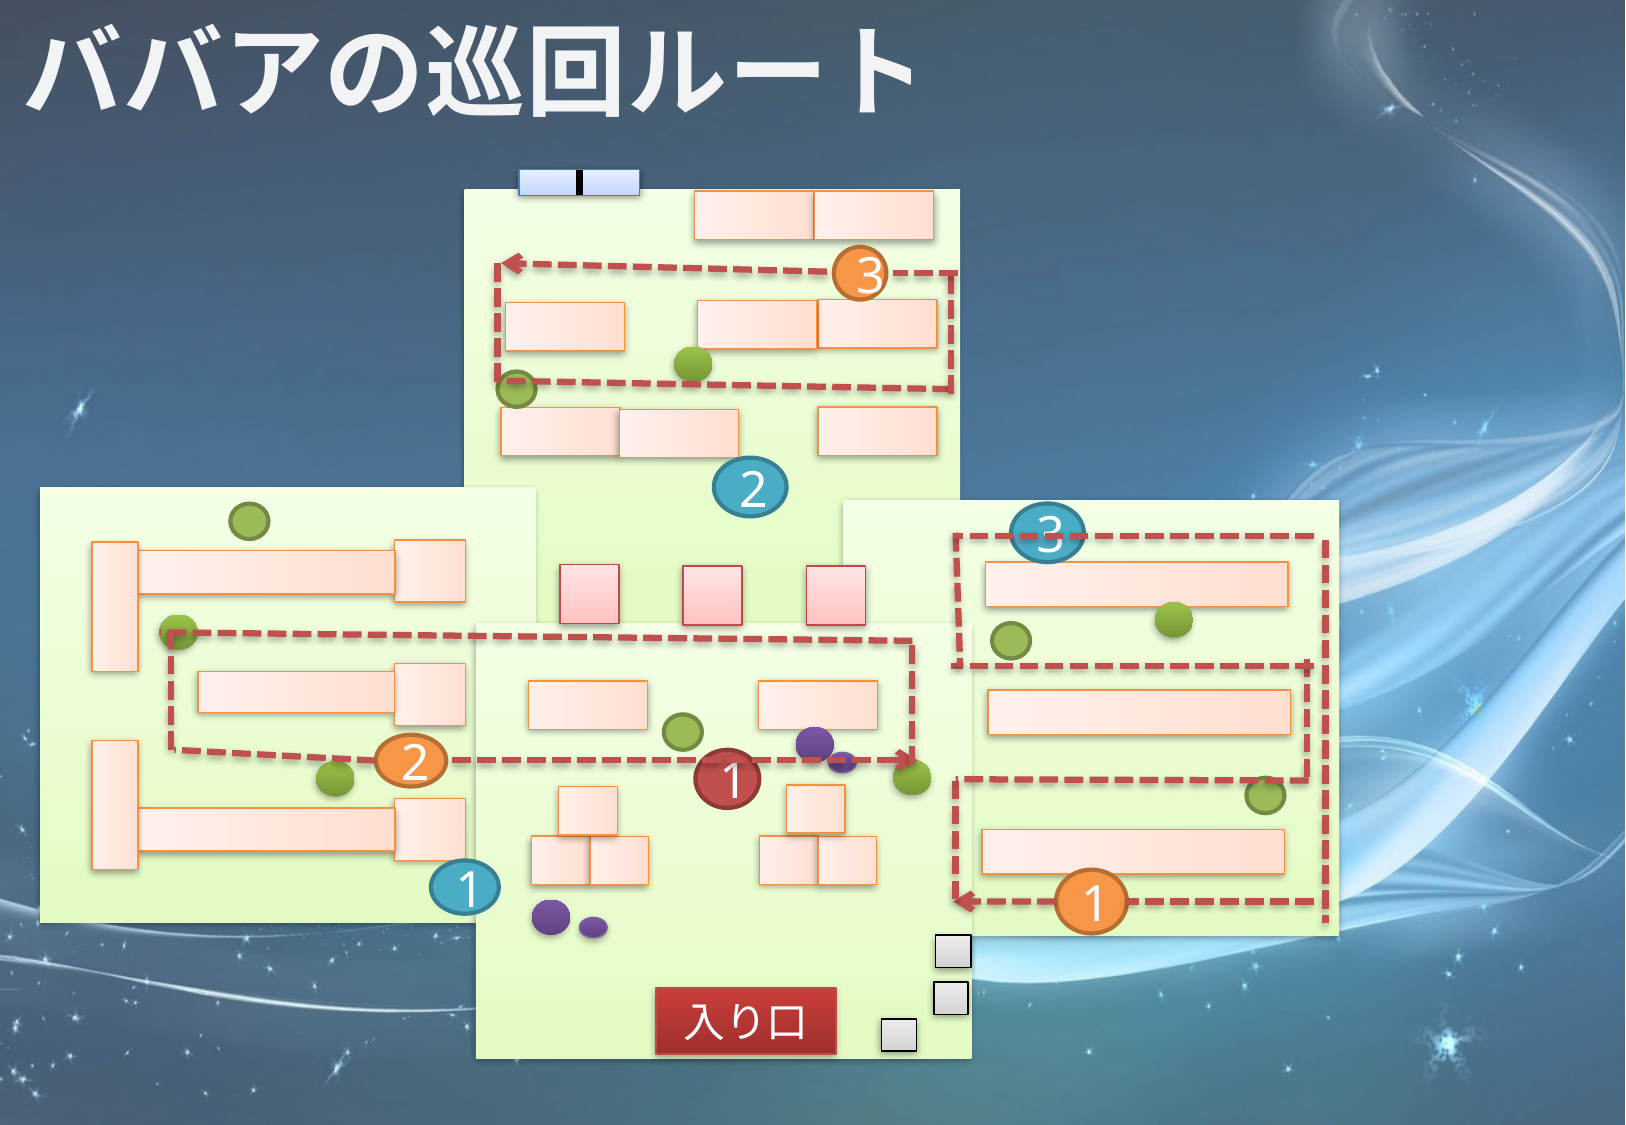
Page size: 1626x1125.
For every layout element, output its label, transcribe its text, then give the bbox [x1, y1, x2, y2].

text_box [498, 380, 946, 390]
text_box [500, 262, 828, 272]
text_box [174, 749, 377, 761]
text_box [159, 631, 170, 641]
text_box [955, 545, 961, 667]
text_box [172, 631, 913, 641]
text_box ババアの巡回ルート [7, 1, 946, 137]
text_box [39, 169, 1340, 1059]
